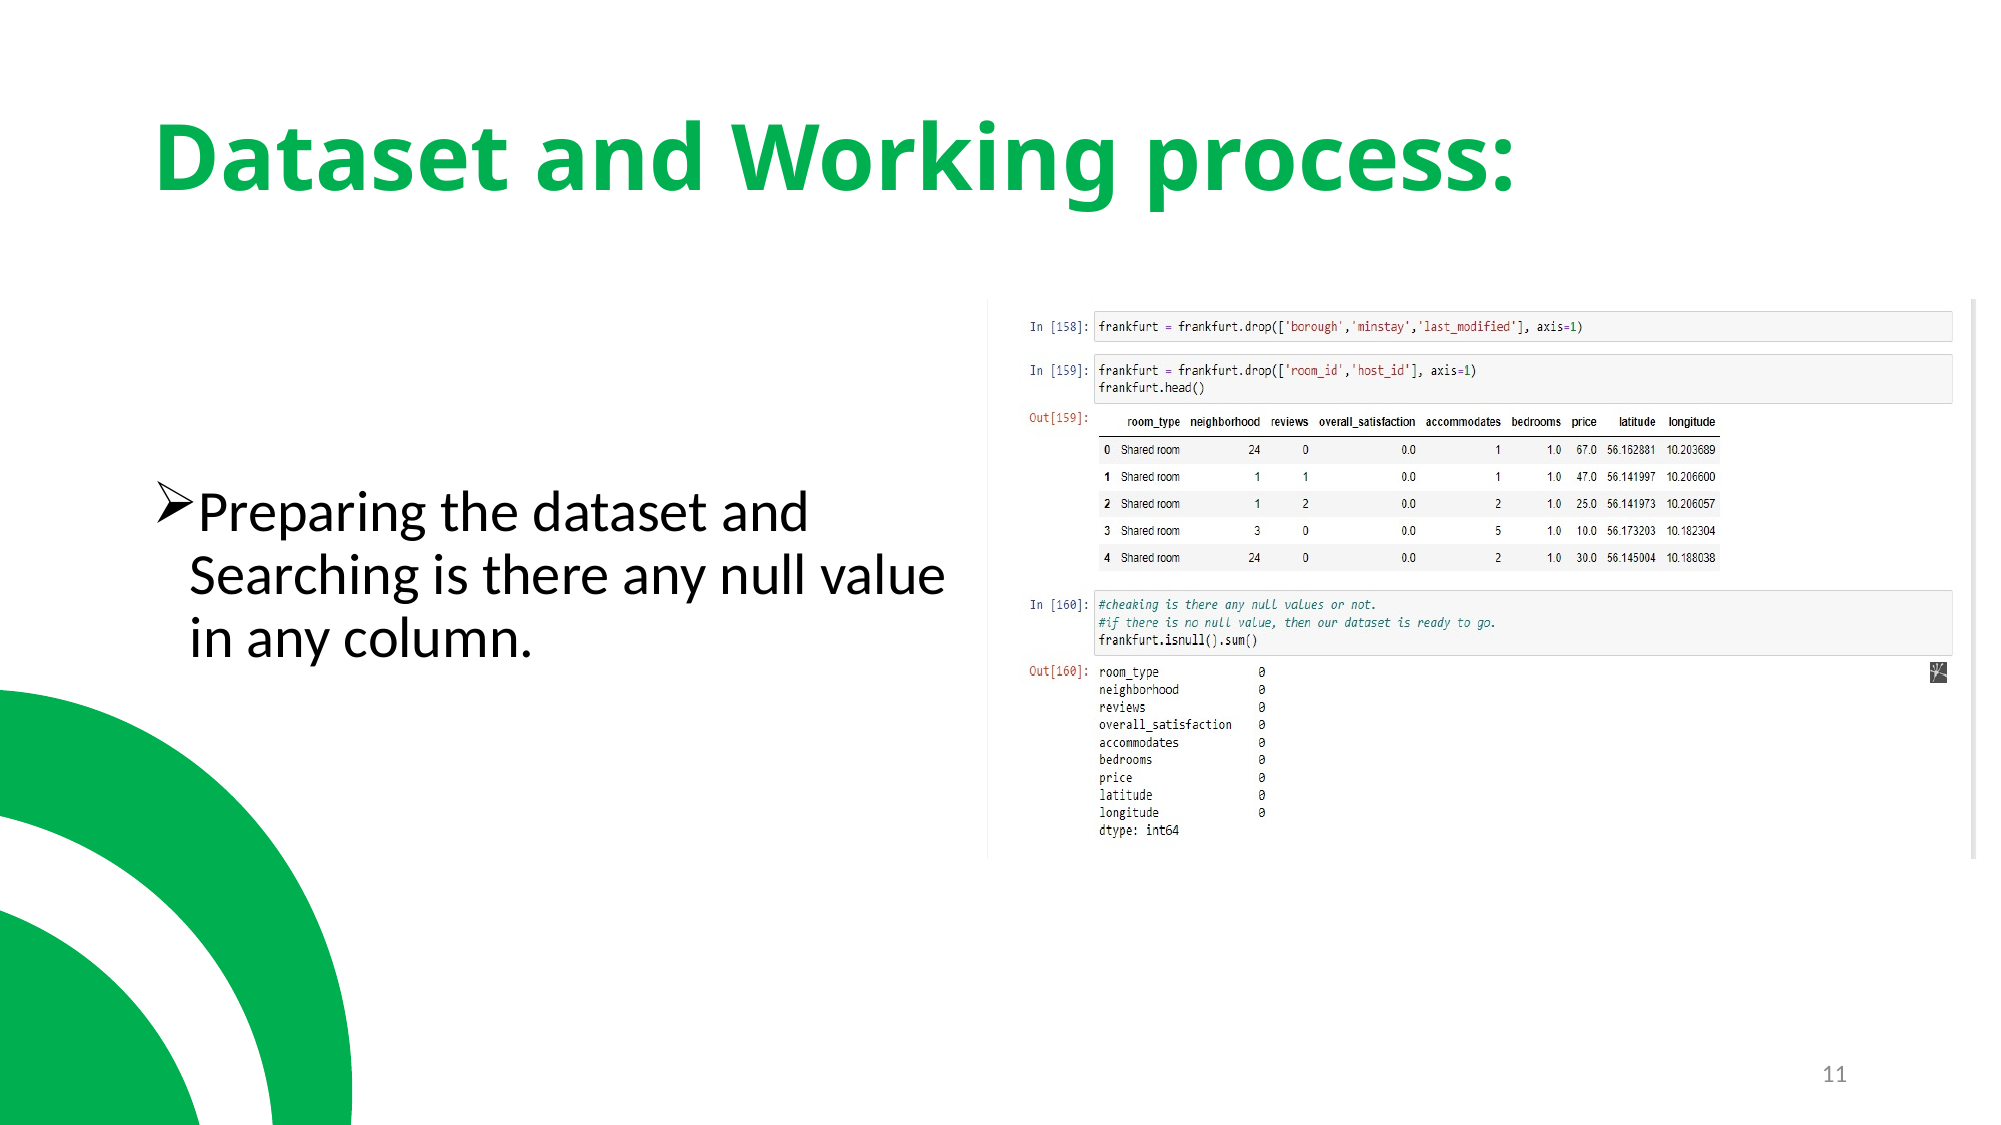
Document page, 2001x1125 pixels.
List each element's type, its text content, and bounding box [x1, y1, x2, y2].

title Dataset and Working process: [137, 51, 1863, 270]
list Preparing the dataset and Searching is there any null value in any column. [137, 299, 988, 1014]
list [987, 299, 1977, 859]
slide_number 11 [1412, 1042, 1863, 1103]
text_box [0, 687, 352, 1125]
